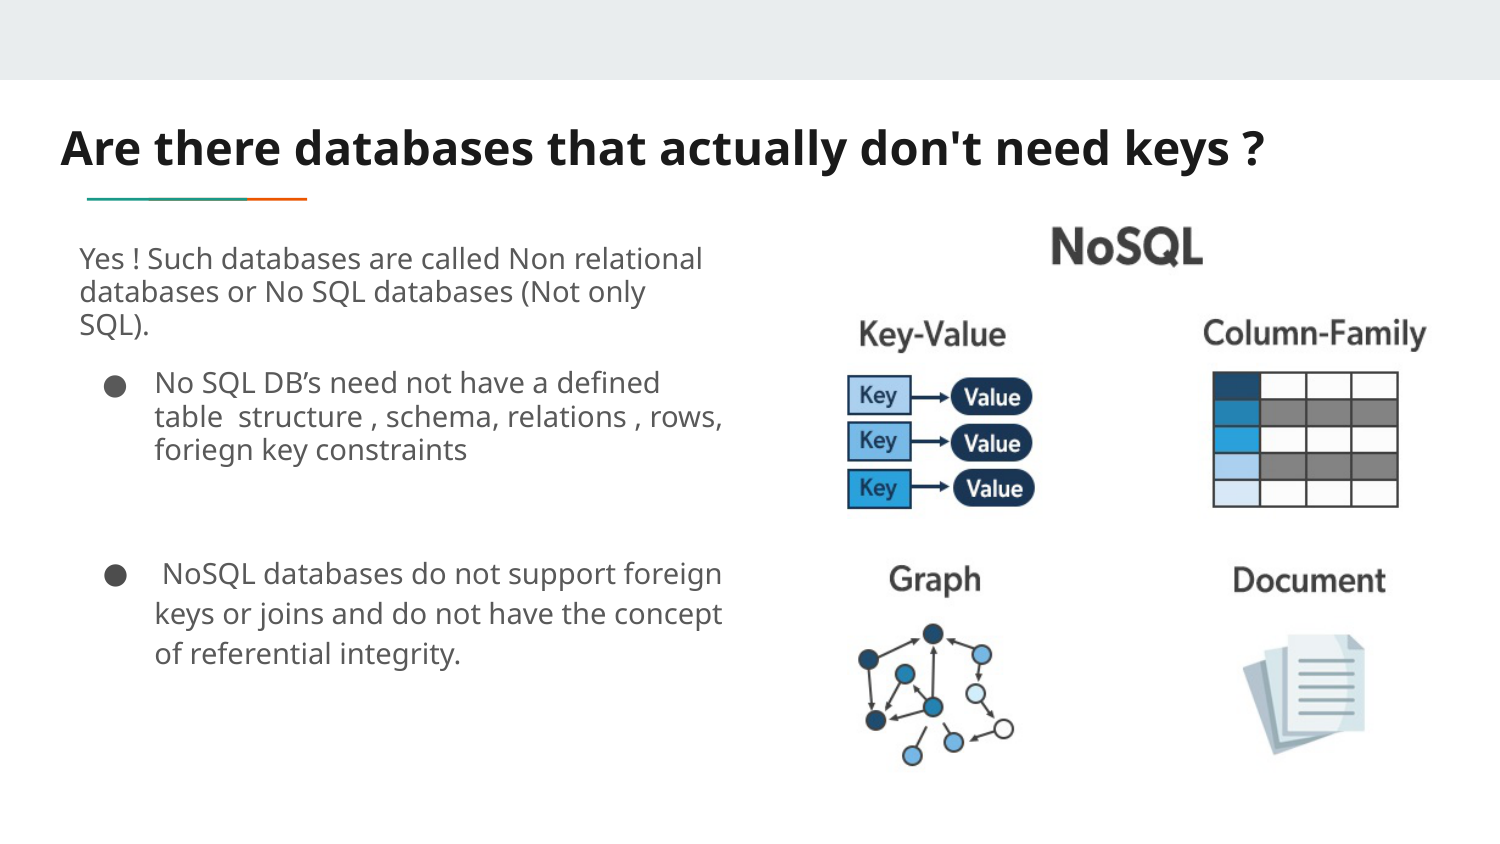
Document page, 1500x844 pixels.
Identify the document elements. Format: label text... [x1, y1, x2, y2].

picture [749, 206, 1461, 804]
title Are there databases that actually don't need keys ? [45, 103, 1307, 192]
list Yes ! Such databases are called Non relational databases or No SQL databases (Not only SQL). No SQL DB’s need not have a defined table structure , schema, relations , rows, foriegn key constraints NoSQL databases do not support foreign keys or joins and do not have the concept of referential integrity. [64, 227, 740, 783]
